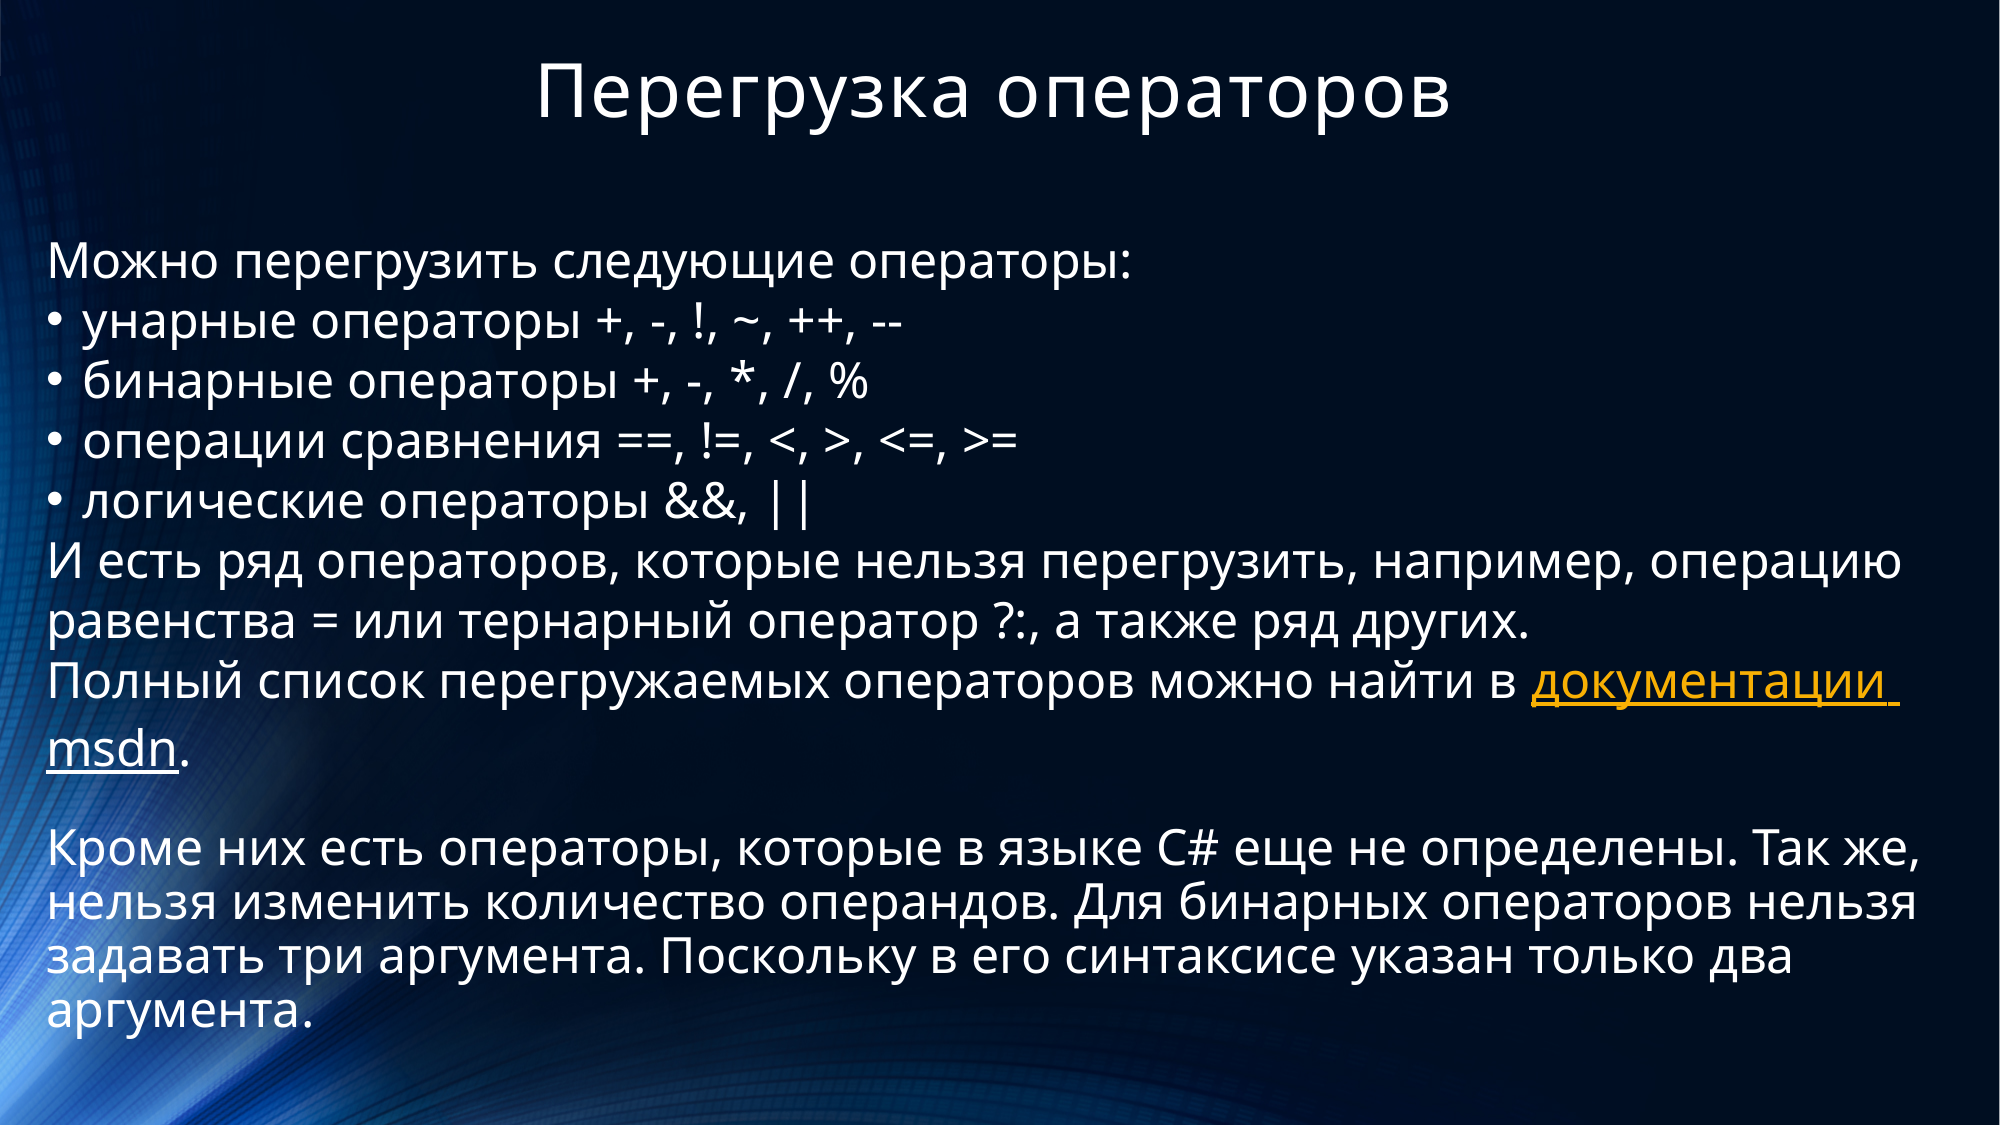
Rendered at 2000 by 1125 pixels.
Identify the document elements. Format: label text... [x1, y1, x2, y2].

list Можно перегрузить следующие операторы: унарные операторы +, -, !, ~, ++, -- бинарные операторы +, -, *, /, % операции сравнения ==, !=, <, >, <=, >= логические операторы &&, || И есть ряд операторов, которые нельзя перегрузить, например, операцию равенства = или тернарный оператор ?:, а также ряд других. Полный список перегружаемых операторов можно найти в документации msdn. Кроме них есть операторы, которые в языке С# еще не определены. Так же, нельзя изменить количество операндов. Для бинарных операторов нельзя задавать три аргумента. Поскольку в его синтаксисе указан только два аргумента. [31, 184, 1957, 1083]
picture [0, 0, 2000, 1125]
title Перегрузка операторов [31, 30, 1957, 142]
